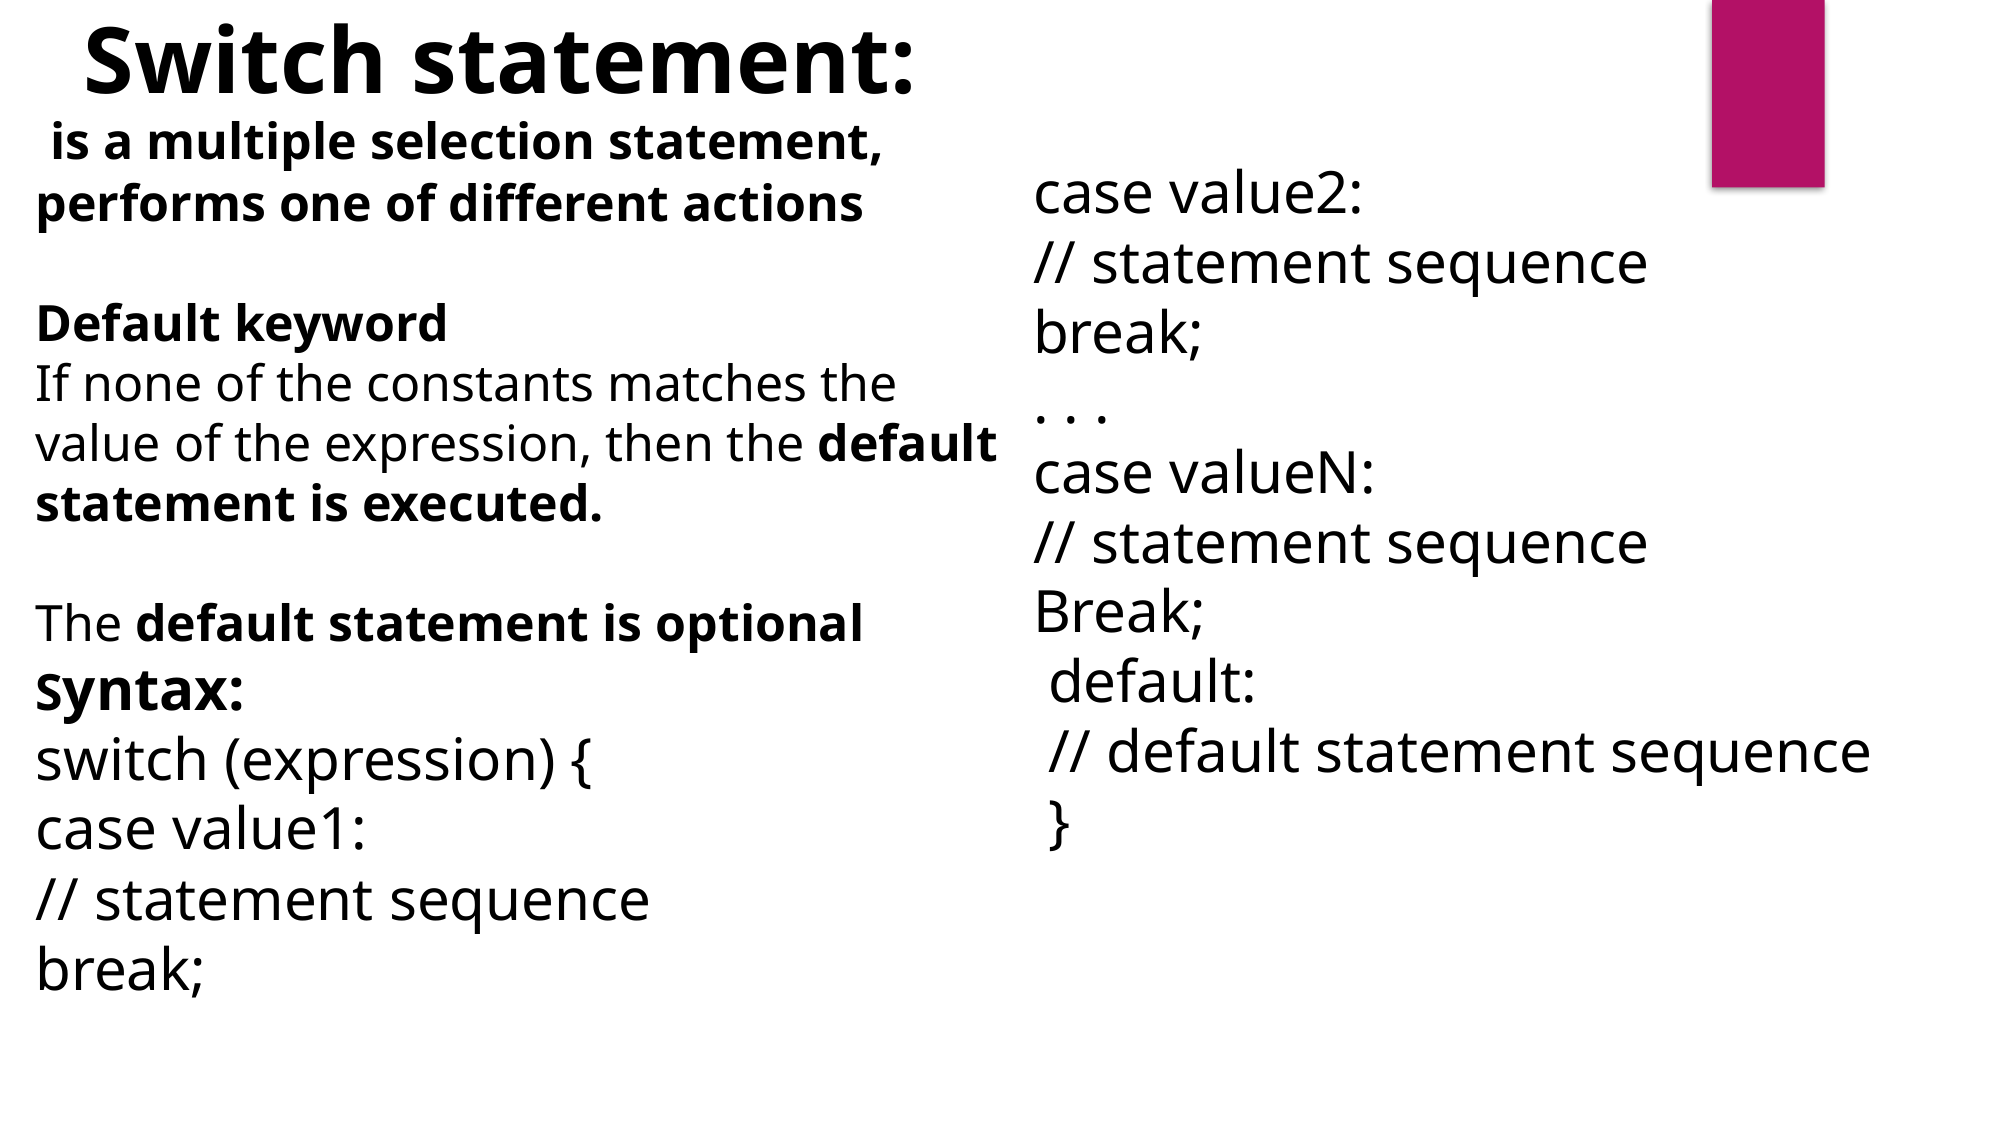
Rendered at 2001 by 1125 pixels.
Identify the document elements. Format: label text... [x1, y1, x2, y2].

text_box Switch statement: [69, 19, 1794, 94]
text_box is a multiple selection statement, performs one of different actions Default keyword If none of the constants matches the value of the expression, then the default statement is executed. The default statement is optional Syntax: switch (expression) { case value1: // statement sequence break; [20, 94, 1026, 1090]
text_box case value2: // statement sequence break; . . . case valueN: // statement sequence Break; default: // default statement sequence } [1018, 77, 2000, 1073]
